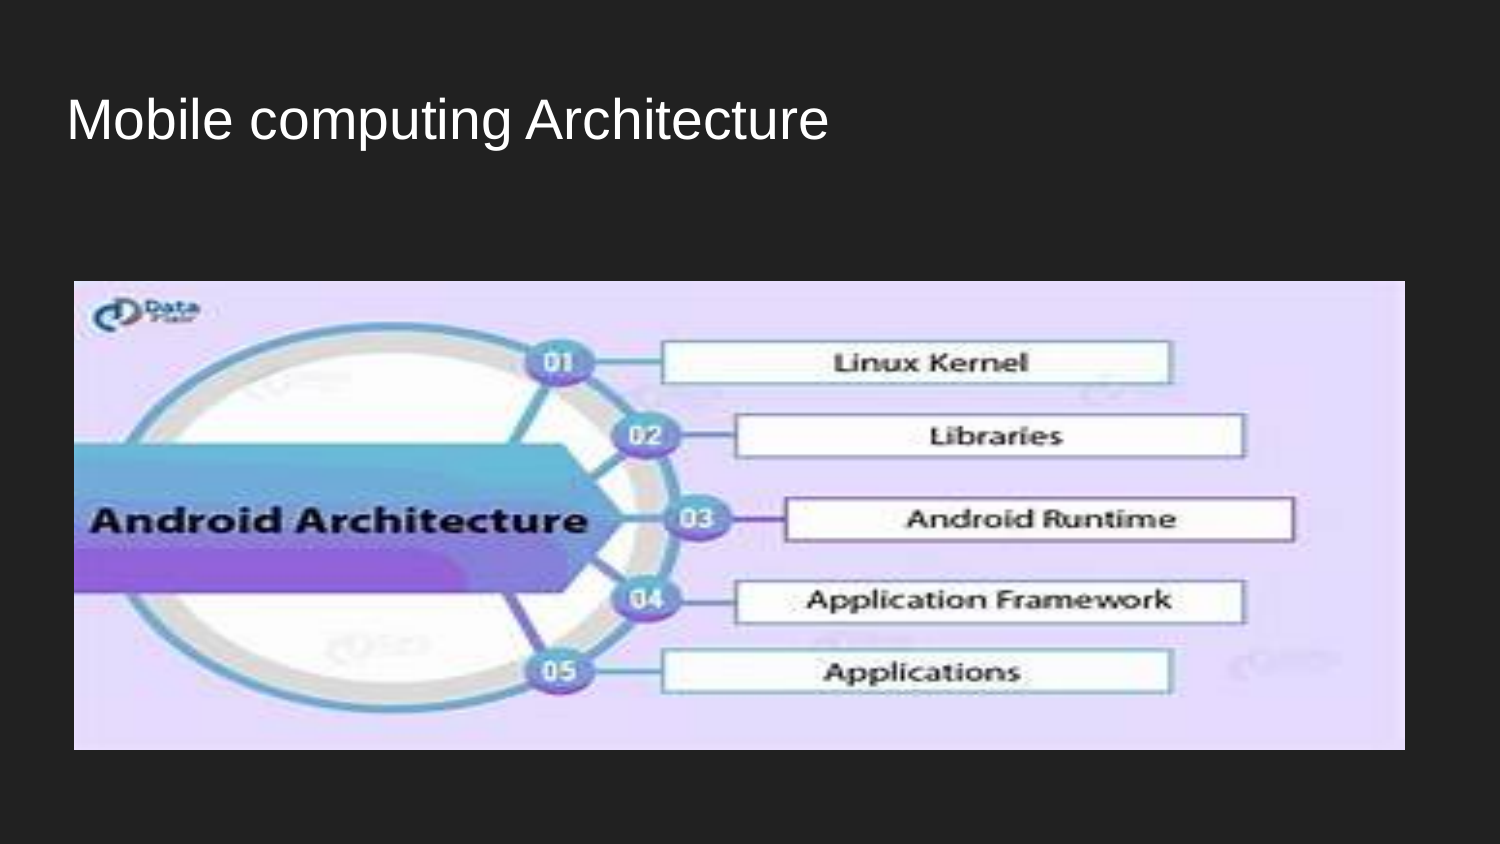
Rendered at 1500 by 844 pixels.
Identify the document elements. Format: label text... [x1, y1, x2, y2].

title Mobile computing Architecture [51, 72, 1449, 167]
picture [73, 281, 1405, 750]
